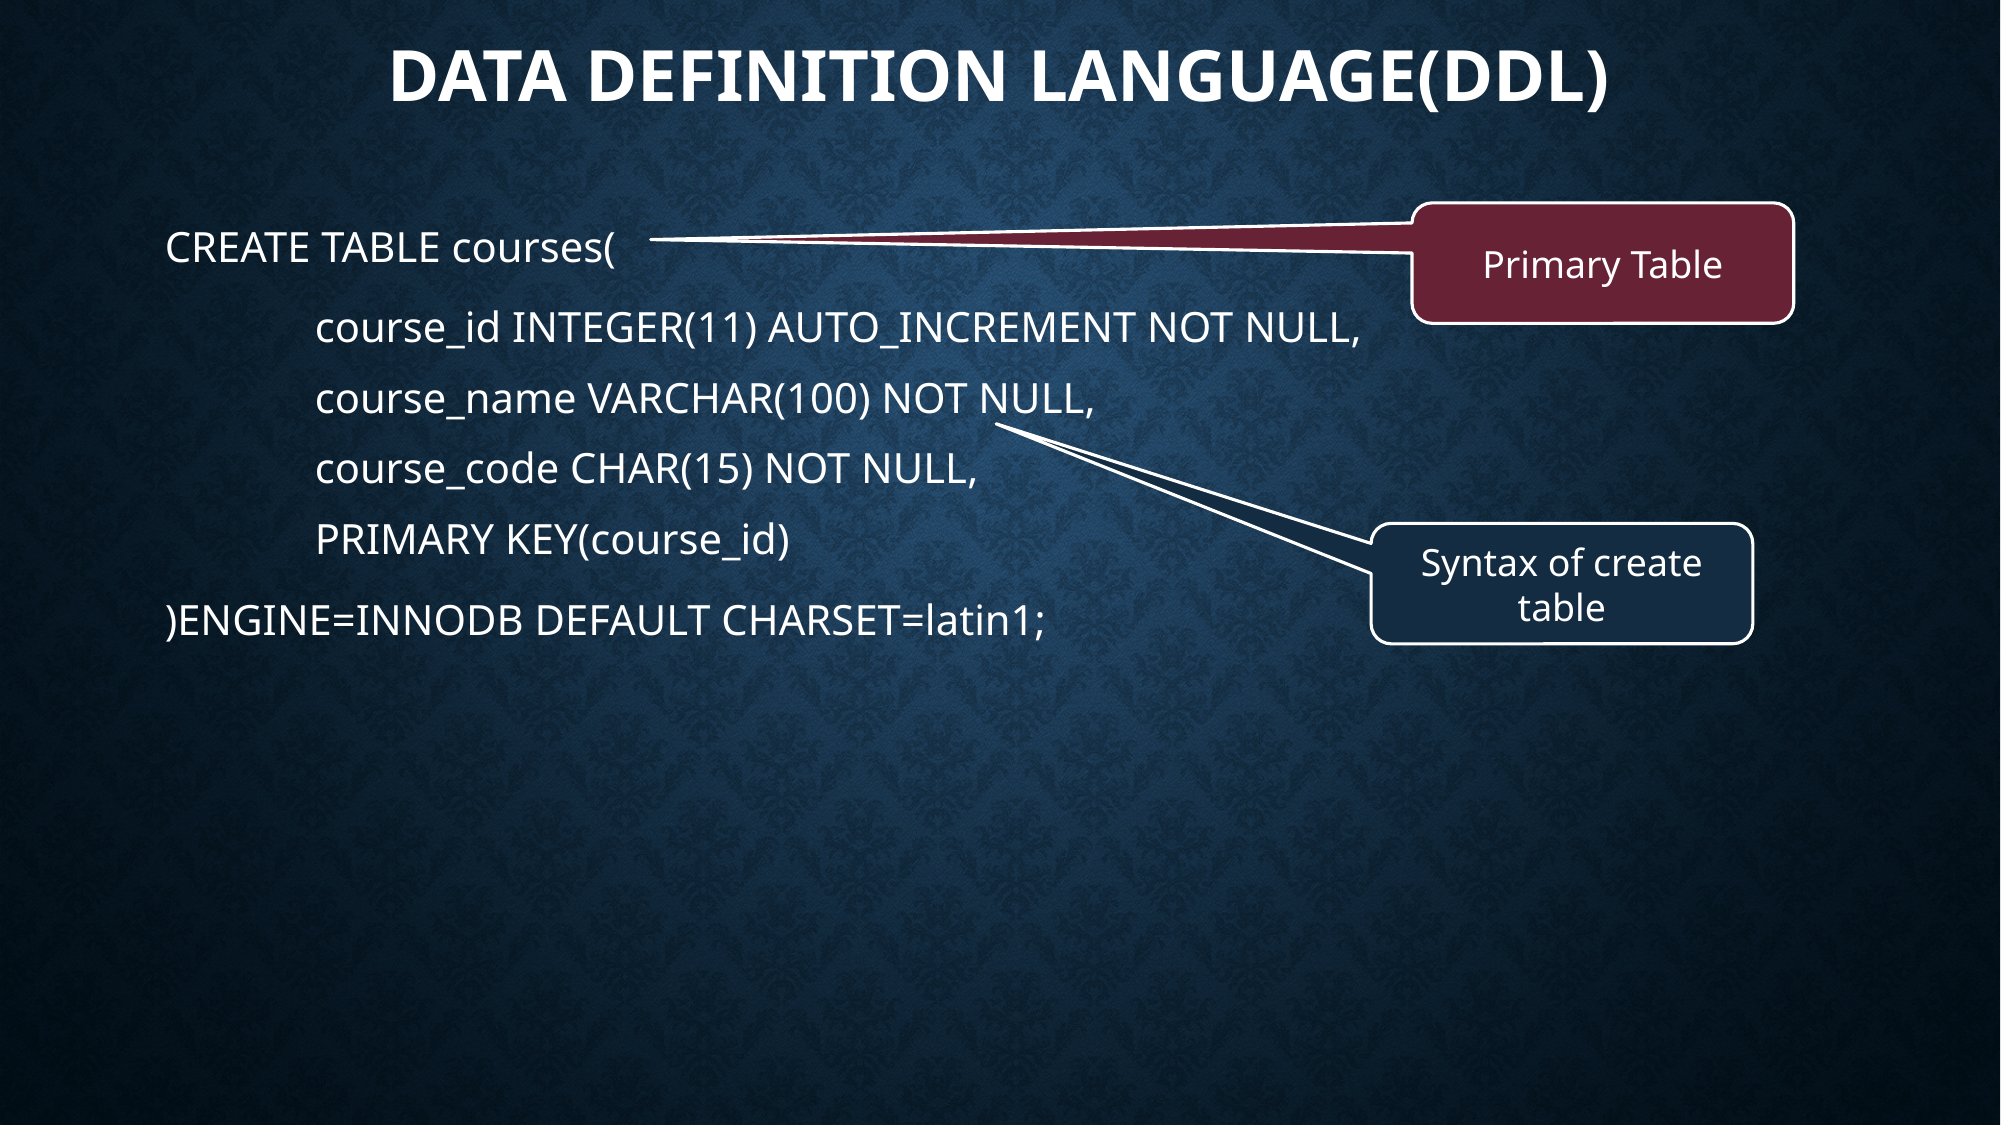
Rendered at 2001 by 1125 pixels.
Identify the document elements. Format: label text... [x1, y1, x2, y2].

list CREATE TABLE courses( course_id INTEGER(11) AUTO_INCREMENT NOT NULL, course_name VARCHAR(100) NOT NULL, course_code CHAR(15) NOT NULL, PRIMARY KEY(course_id) )ENGINE=INNODB DEFAULT CHARSET=latin1; [149, 202, 1849, 1048]
text_box Syntax of create table [994, 422, 1755, 646]
title Data definition language(ddl) [149, 0, 1849, 157]
text_box Primary Table [649, 201, 1796, 325]
